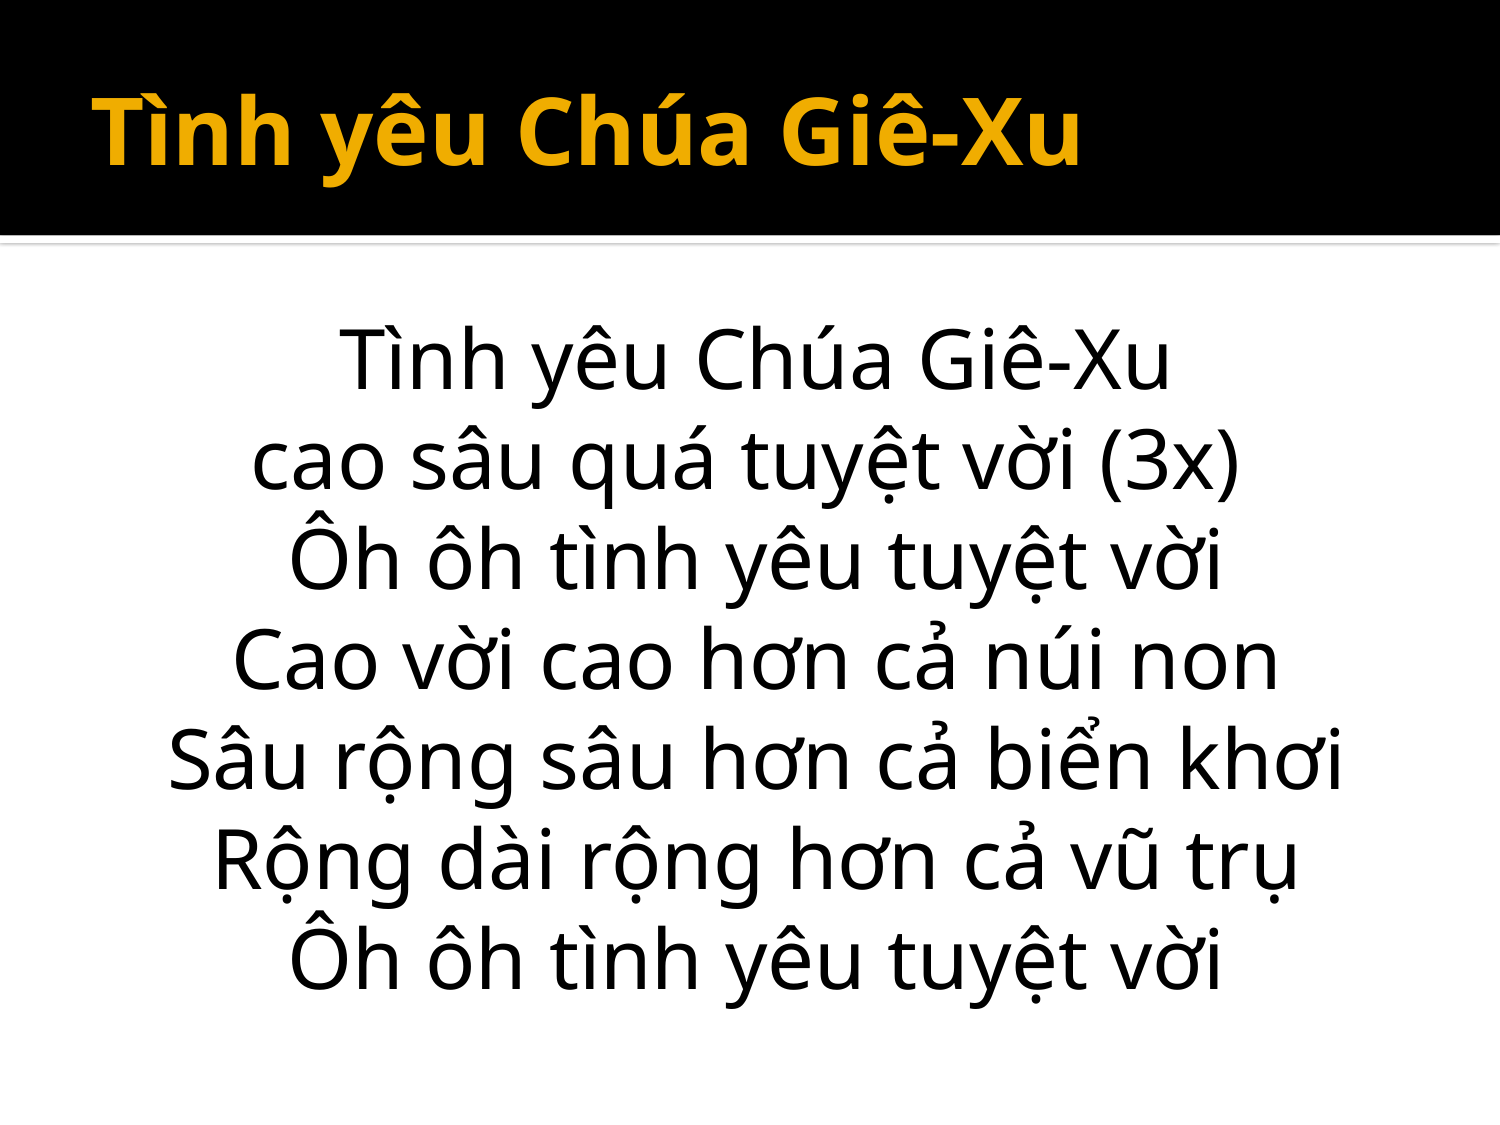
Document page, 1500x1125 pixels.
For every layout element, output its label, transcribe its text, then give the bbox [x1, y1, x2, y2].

list Tình yêu Chúa Giê-Xu cao sâu quá tuyệt vời (3x) Ôh ôh tình yêu tuyệt vời Cao vời cao hơn cả núi non Sâu rộng sâu hơn cả biển khơi Rộng dài rộng hơn cả vũ trụ Ôh ôh tình yêu tuyệt vời [75, 291, 1425, 1050]
title Tình yêu Chúa Giê-Xu [75, 25, 1425, 231]
